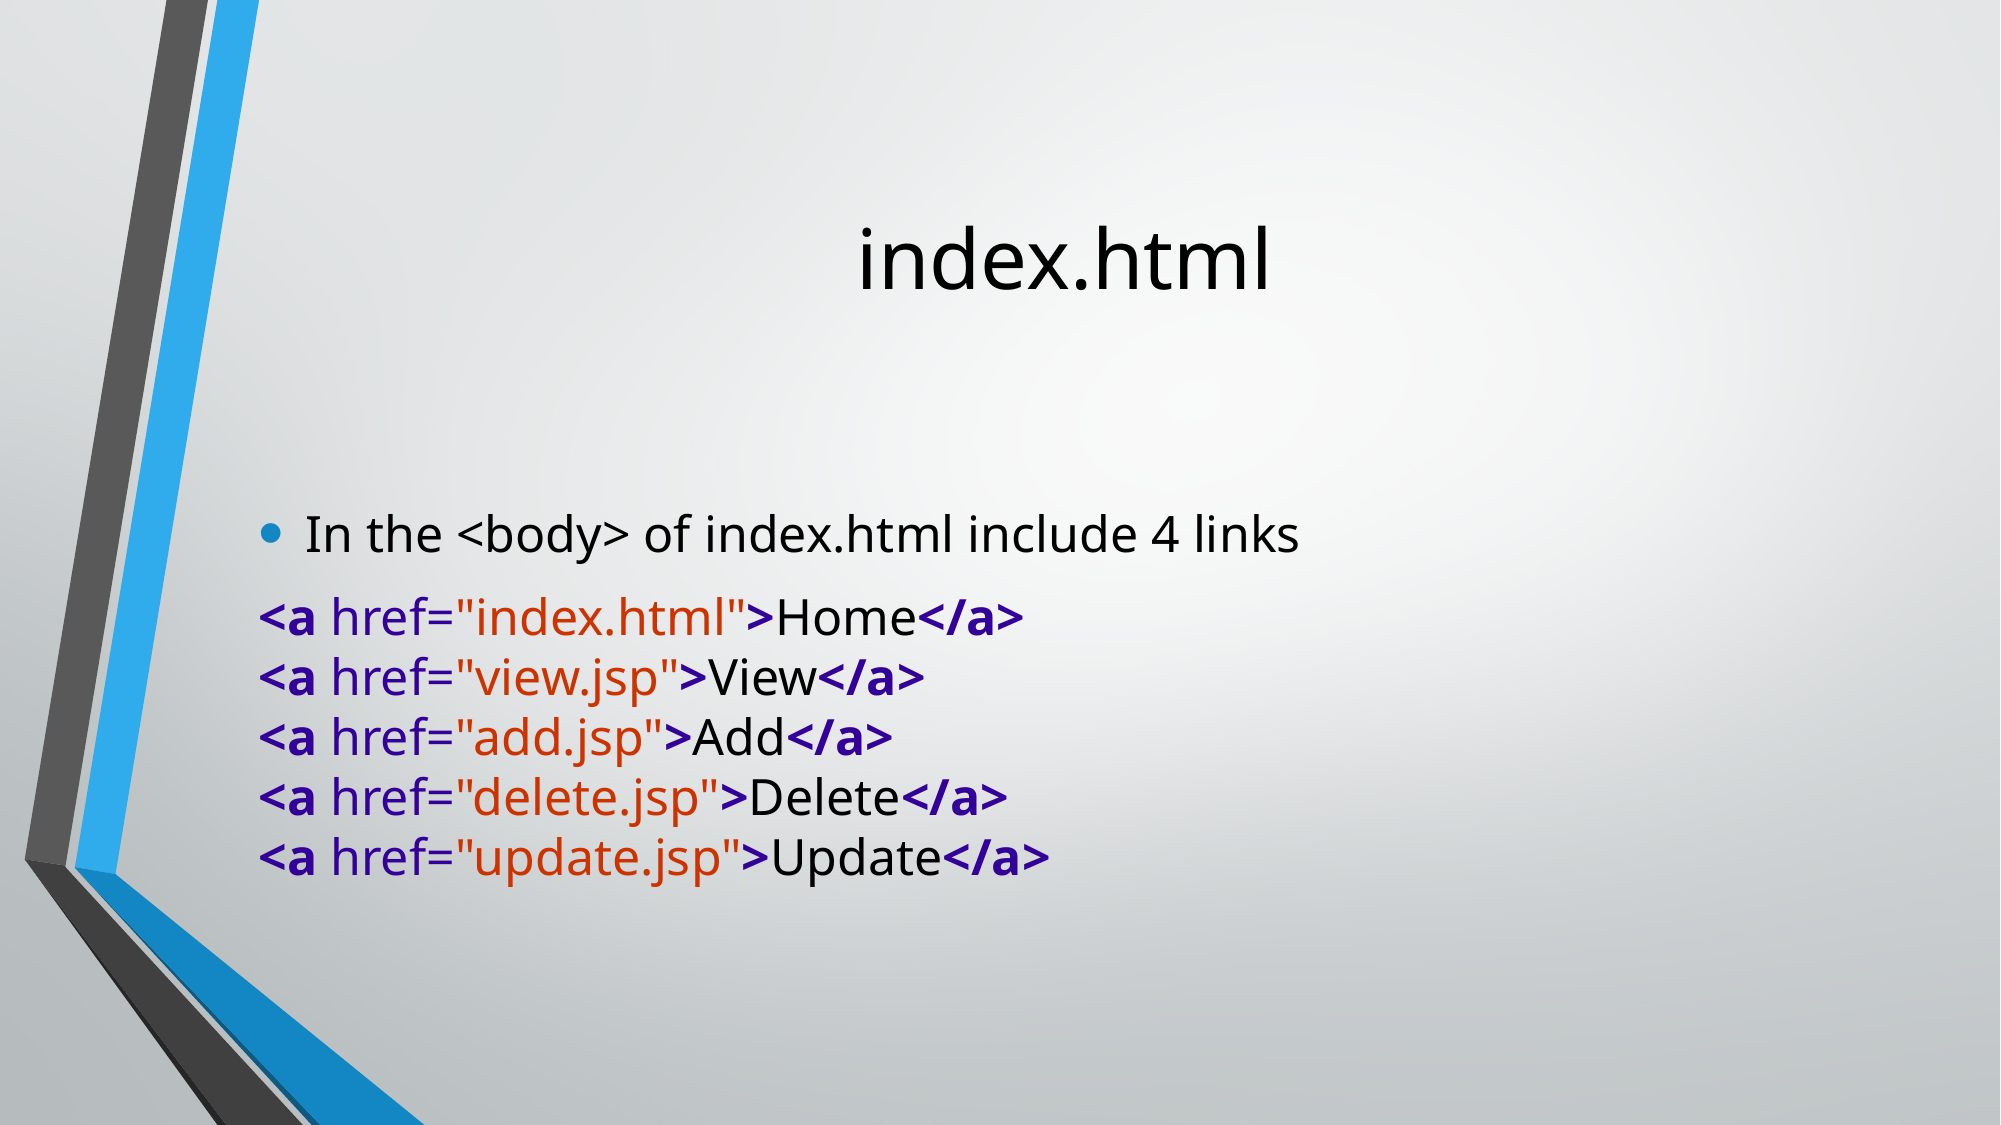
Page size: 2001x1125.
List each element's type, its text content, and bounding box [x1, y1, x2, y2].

list In the <body> of index.html include 4 links <a href="index.html">Home</a> <a href="view.jsp">View</a> <a href="add.jsp">Add</a> <a href="delete.jsp">Delete</a> <a href="update.jsp">Update</a> [243, 437, 1887, 950]
title index.html [243, 112, 1887, 400]
